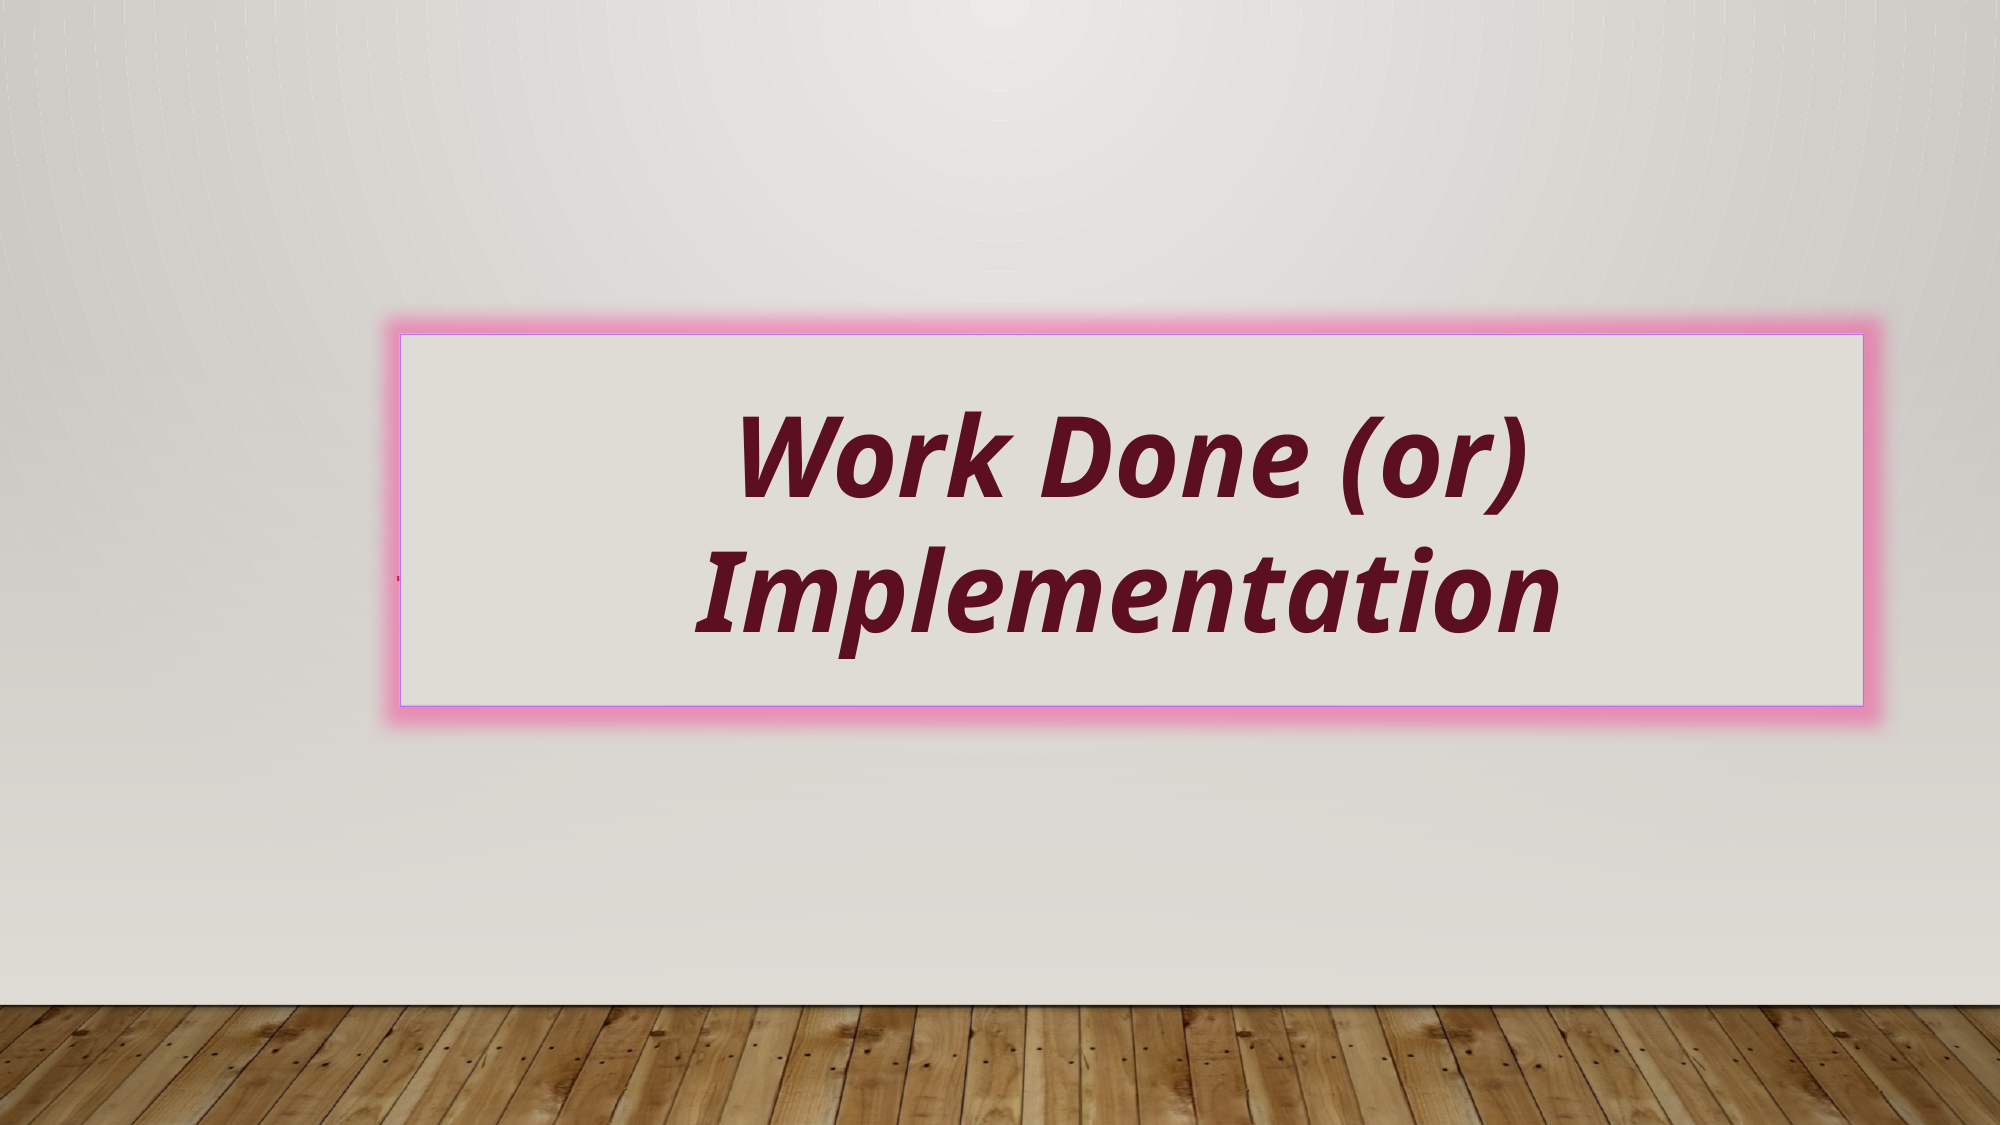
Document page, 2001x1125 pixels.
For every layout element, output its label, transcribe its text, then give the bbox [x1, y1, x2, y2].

picture [0, 1005, 2000, 1125]
text_box Work Done (or) Implementation [400, 334, 1864, 707]
